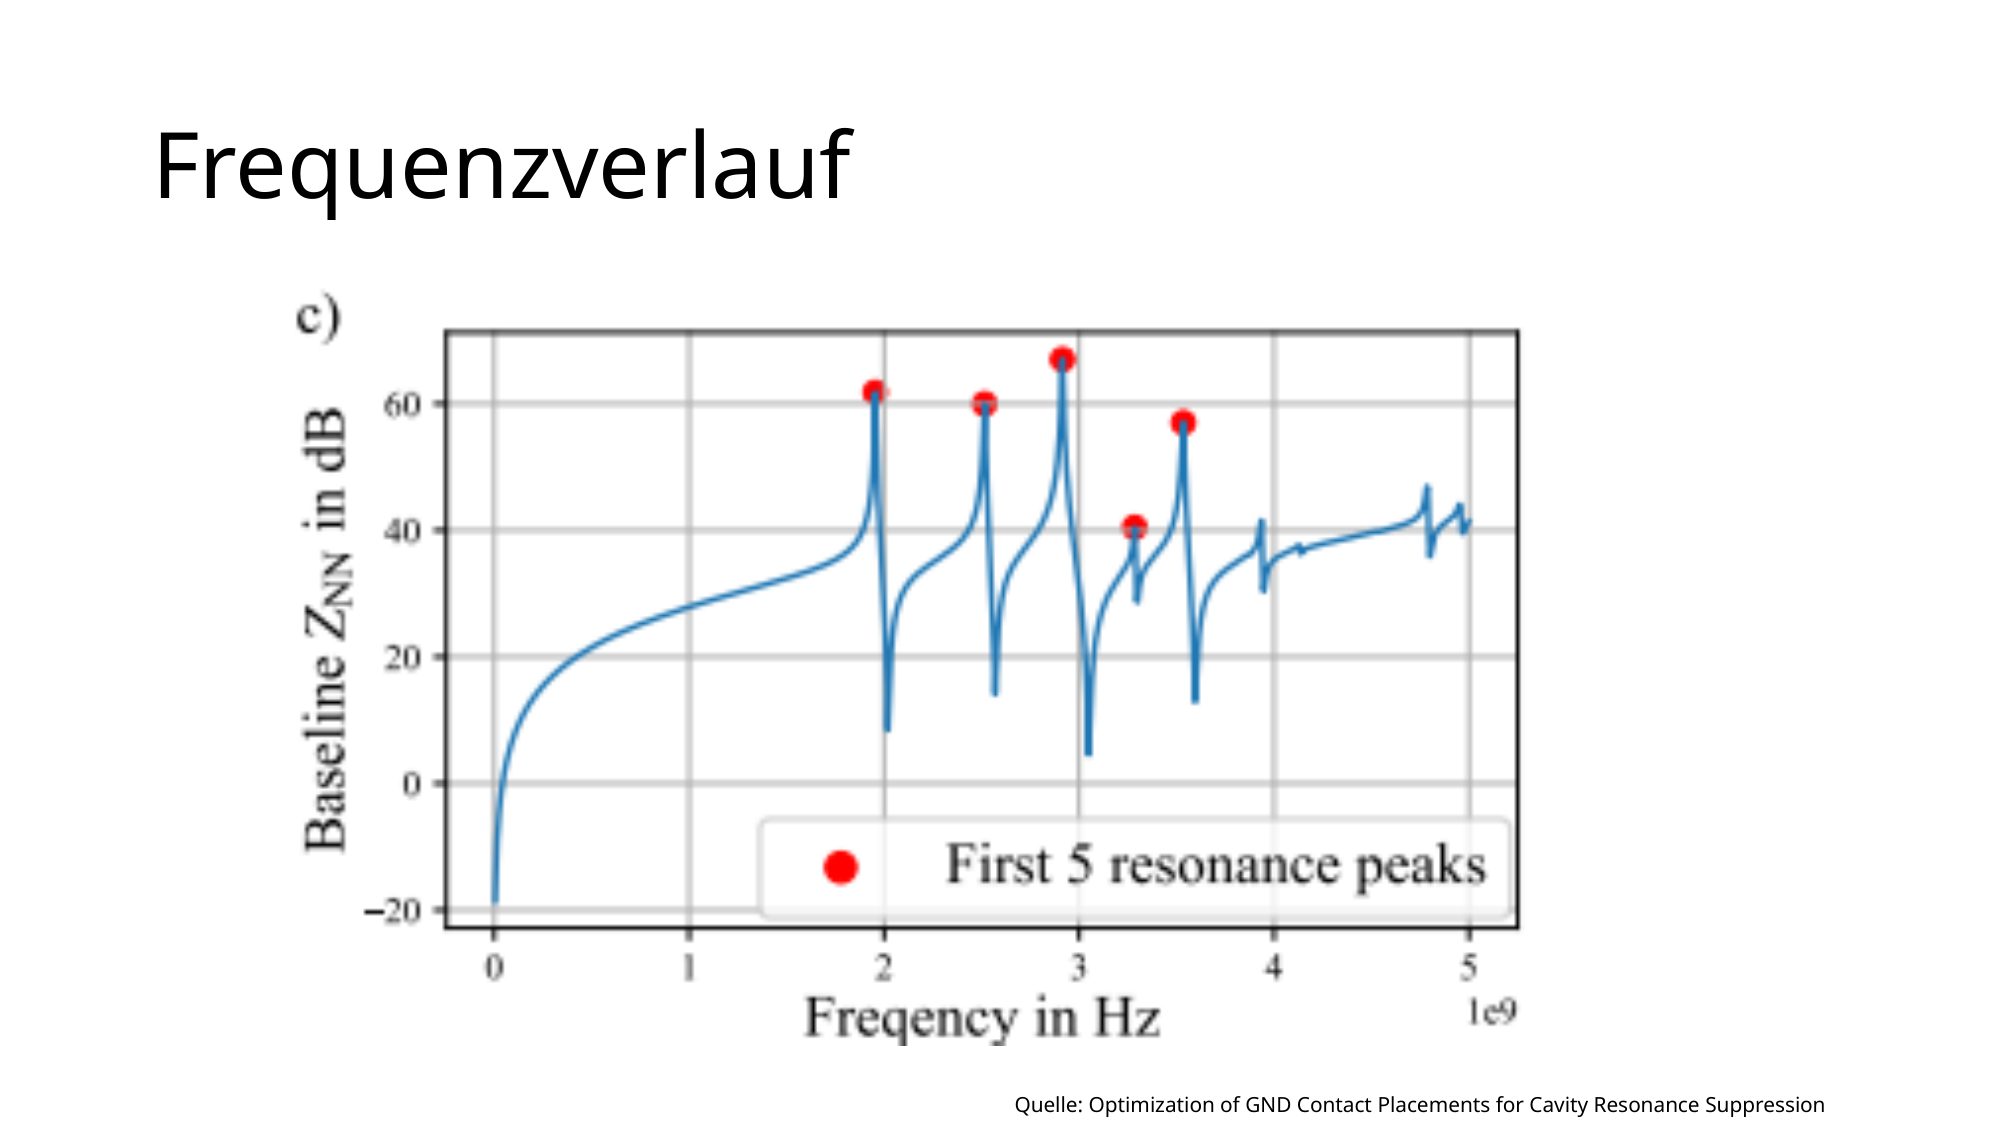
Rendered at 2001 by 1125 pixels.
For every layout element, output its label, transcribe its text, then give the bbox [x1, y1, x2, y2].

title Frequenzverlauf [137, 59, 1863, 278]
text_box Quelle: Optimization of GND Contact Placements for Cavity Resonance Suppression [999, 1084, 1884, 1125]
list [279, 275, 1533, 1047]
